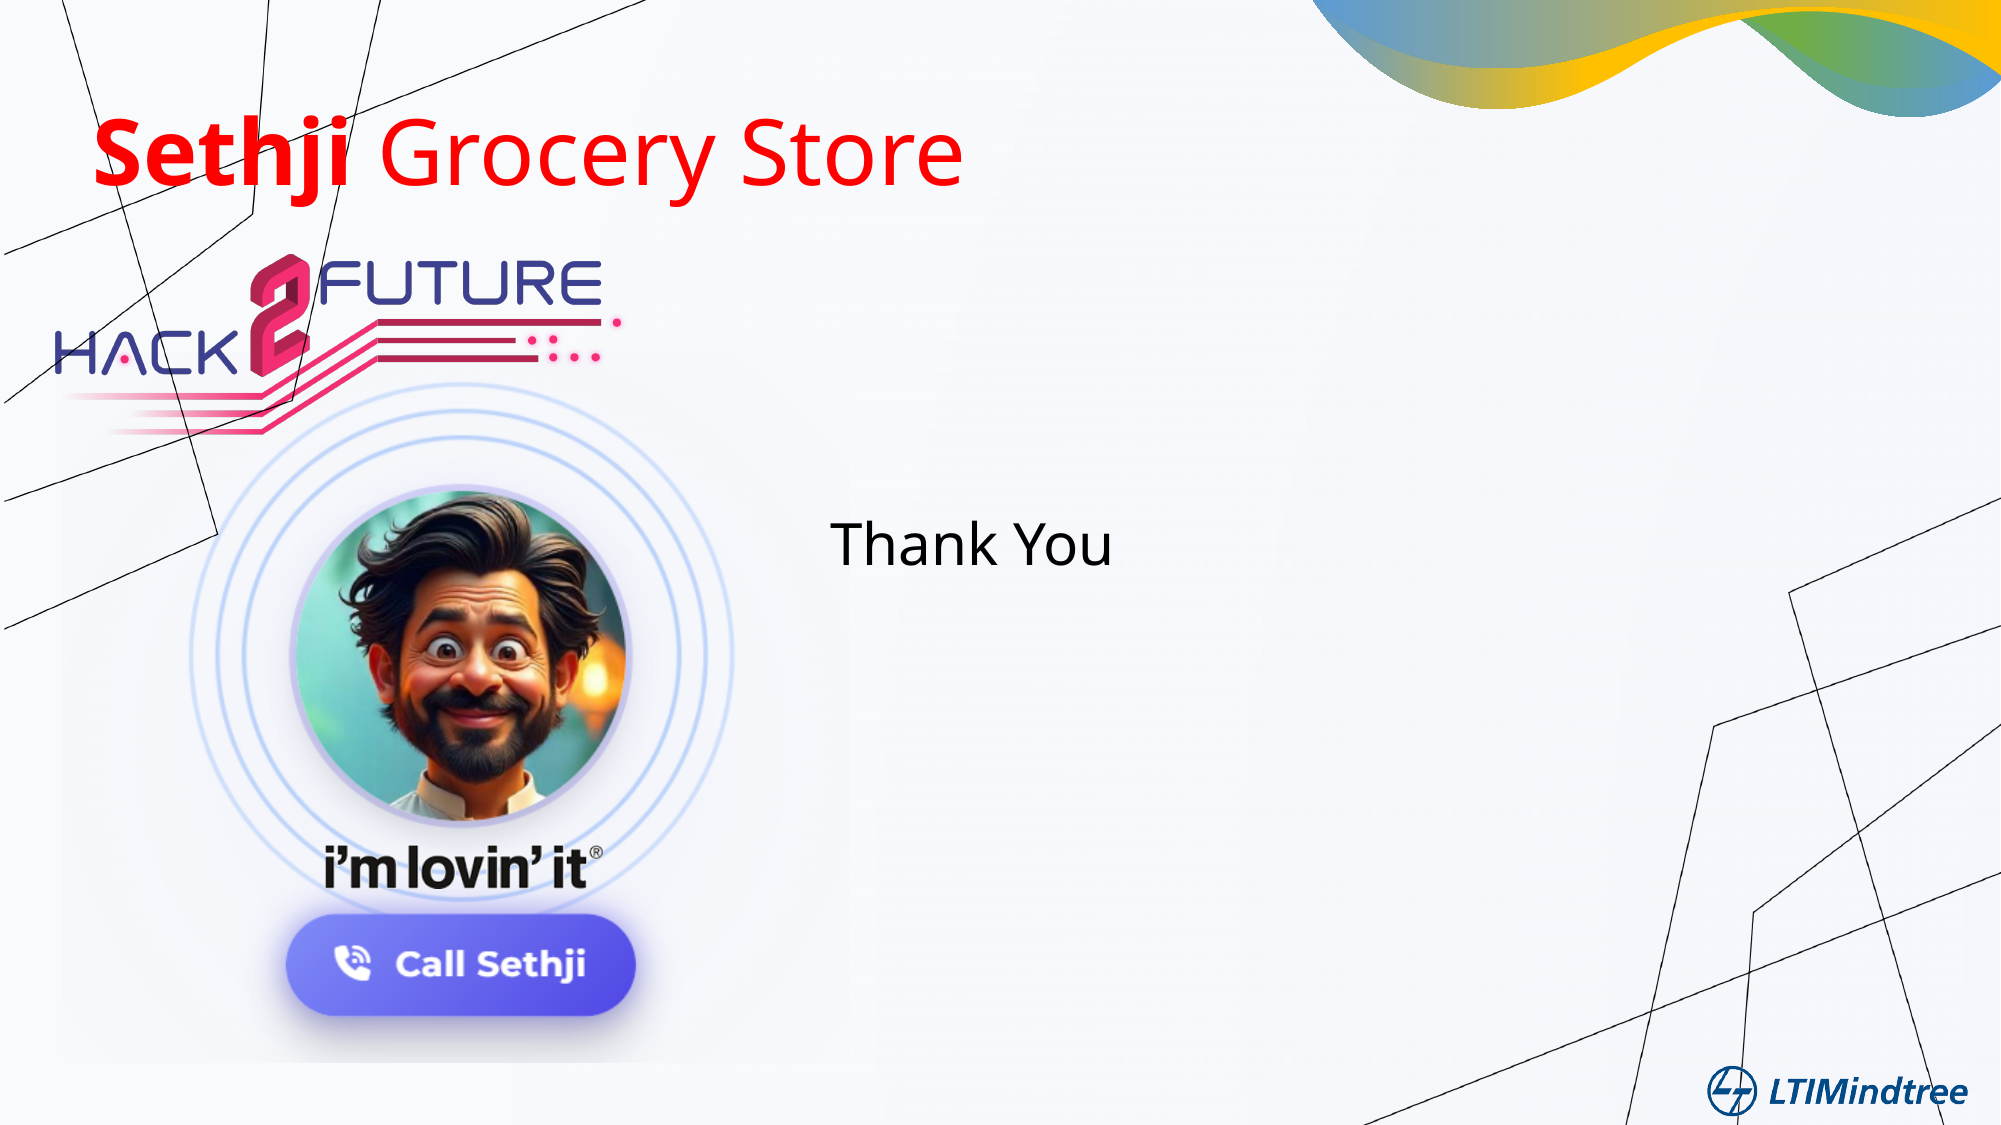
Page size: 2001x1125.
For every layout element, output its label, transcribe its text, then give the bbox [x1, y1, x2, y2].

picture [0, 0, 2001, 1125]
text_box Sethji Grocery Store [676, 98, 1000, 201]
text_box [1311, 0, 2000, 117]
text_box Thank You [850, 500, 1329, 585]
